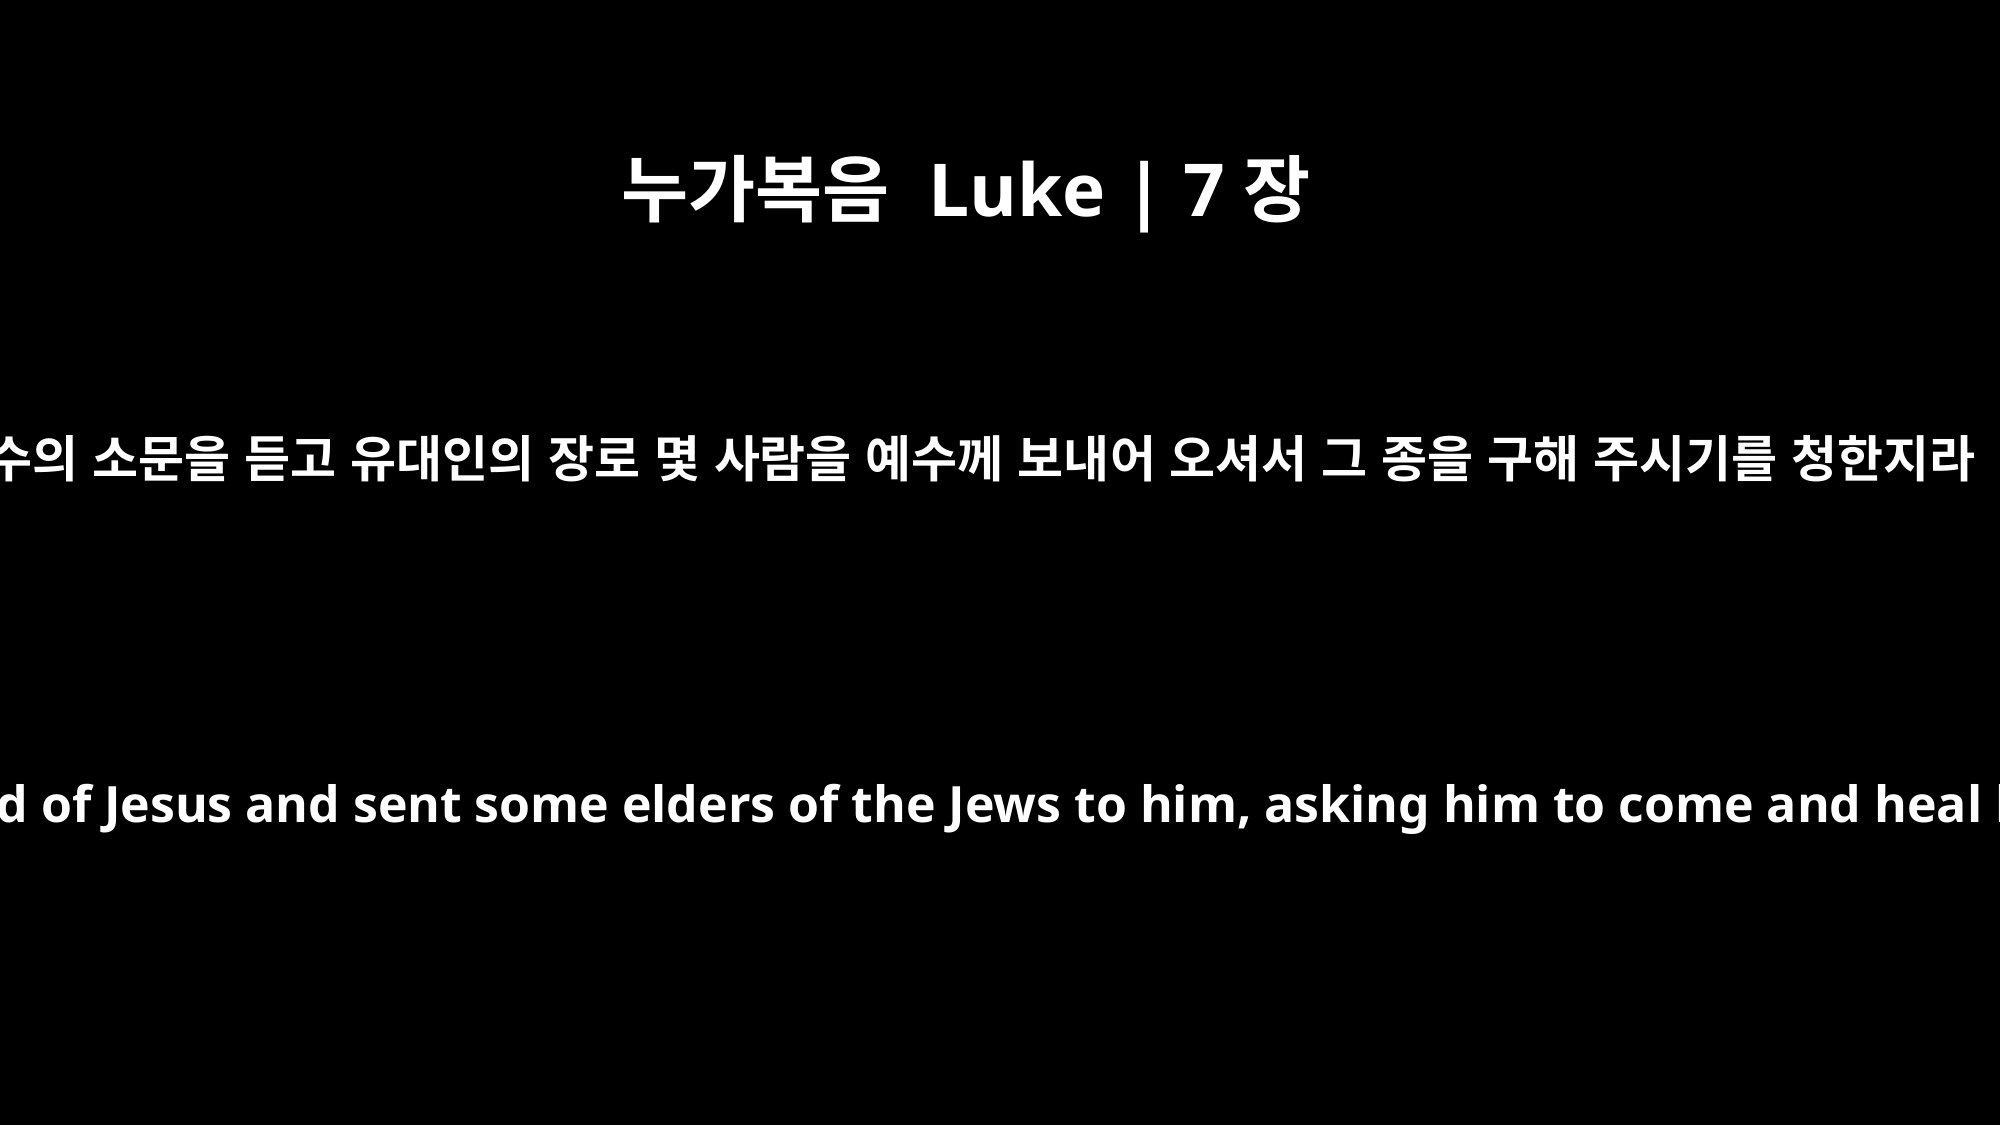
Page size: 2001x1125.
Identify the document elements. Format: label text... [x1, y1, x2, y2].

text_box 3 예수의 소문을 듣고 유대인의 장로 몇 사람을 예수께 보내어 오셔서 그 종을 구해 주시기를 청한지라 [0, 359, 1992, 495]
text_box The centurion heard of Jesus and sent some elders of the Jews to him, asking him to come and heal his servant. [0, 764, 2000, 840]
text_box 누가복음 Luke | 7장 [606, 136, 1326, 239]
